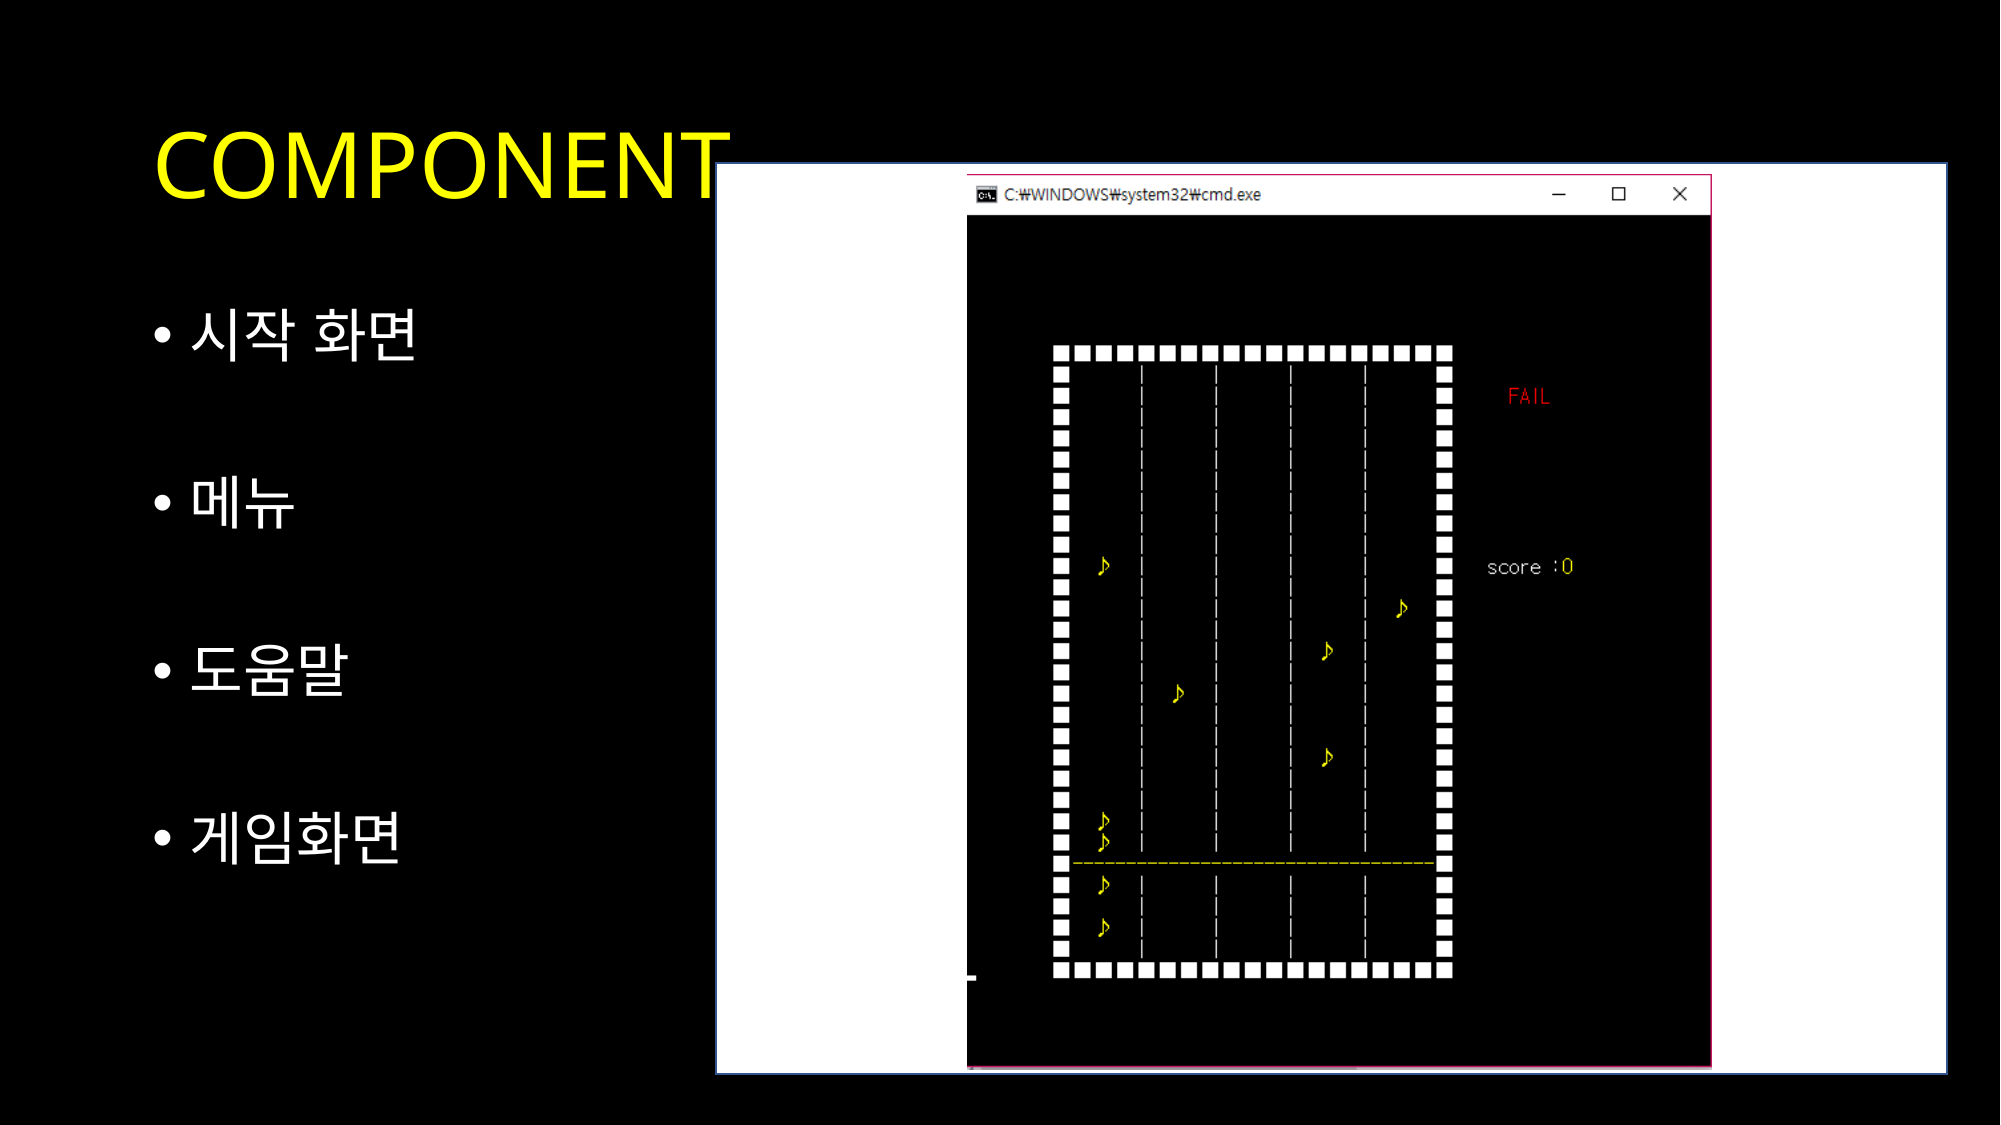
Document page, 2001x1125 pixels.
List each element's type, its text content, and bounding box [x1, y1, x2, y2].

title COMPONENT [137, 59, 1863, 278]
text_box [715, 162, 1948, 1075]
picture [966, 174, 1712, 1070]
list 시작 화면 메뉴 도움말 게임화면 [137, 299, 715, 1014]
